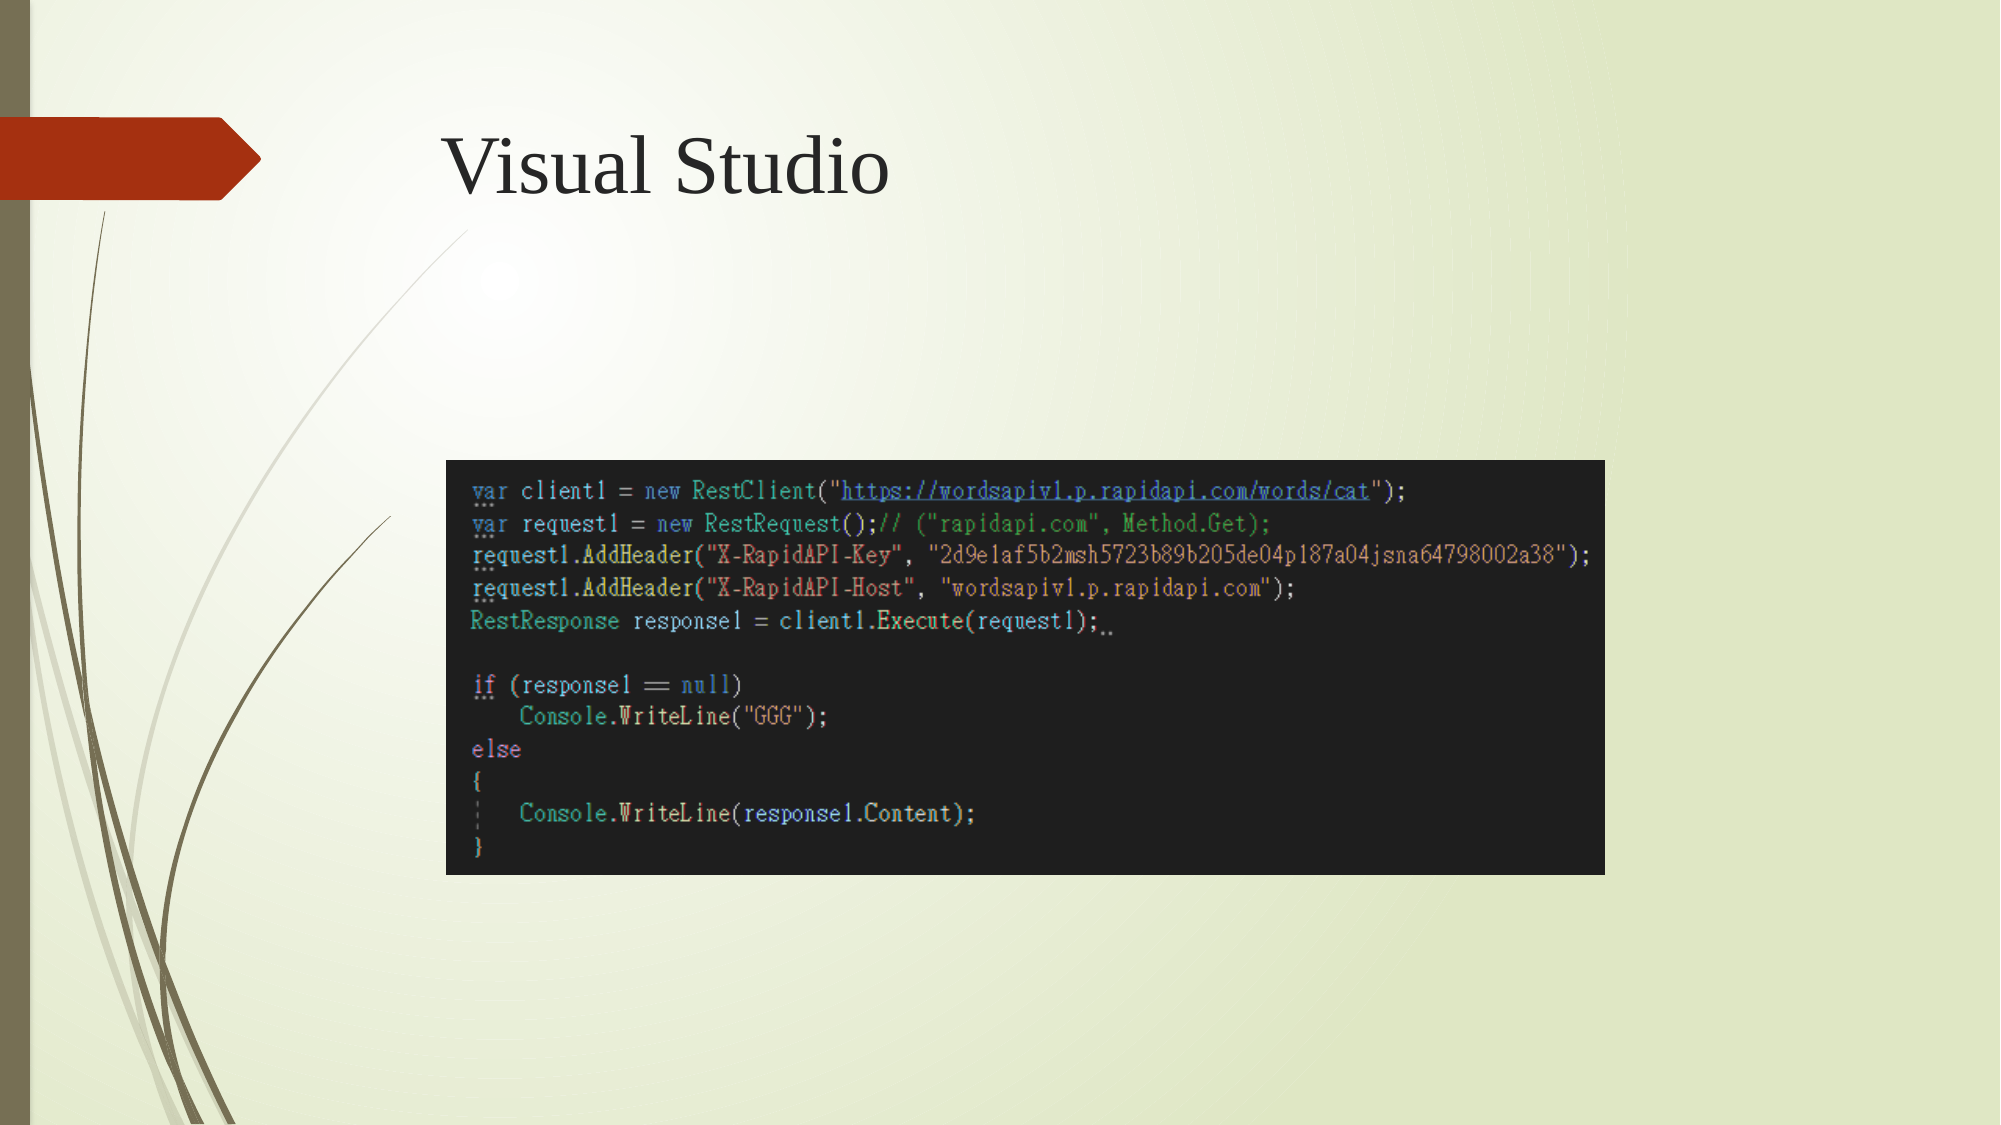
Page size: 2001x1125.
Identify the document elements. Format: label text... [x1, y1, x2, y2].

title Visual Studio [425, 102, 1888, 313]
picture [446, 460, 1605, 875]
